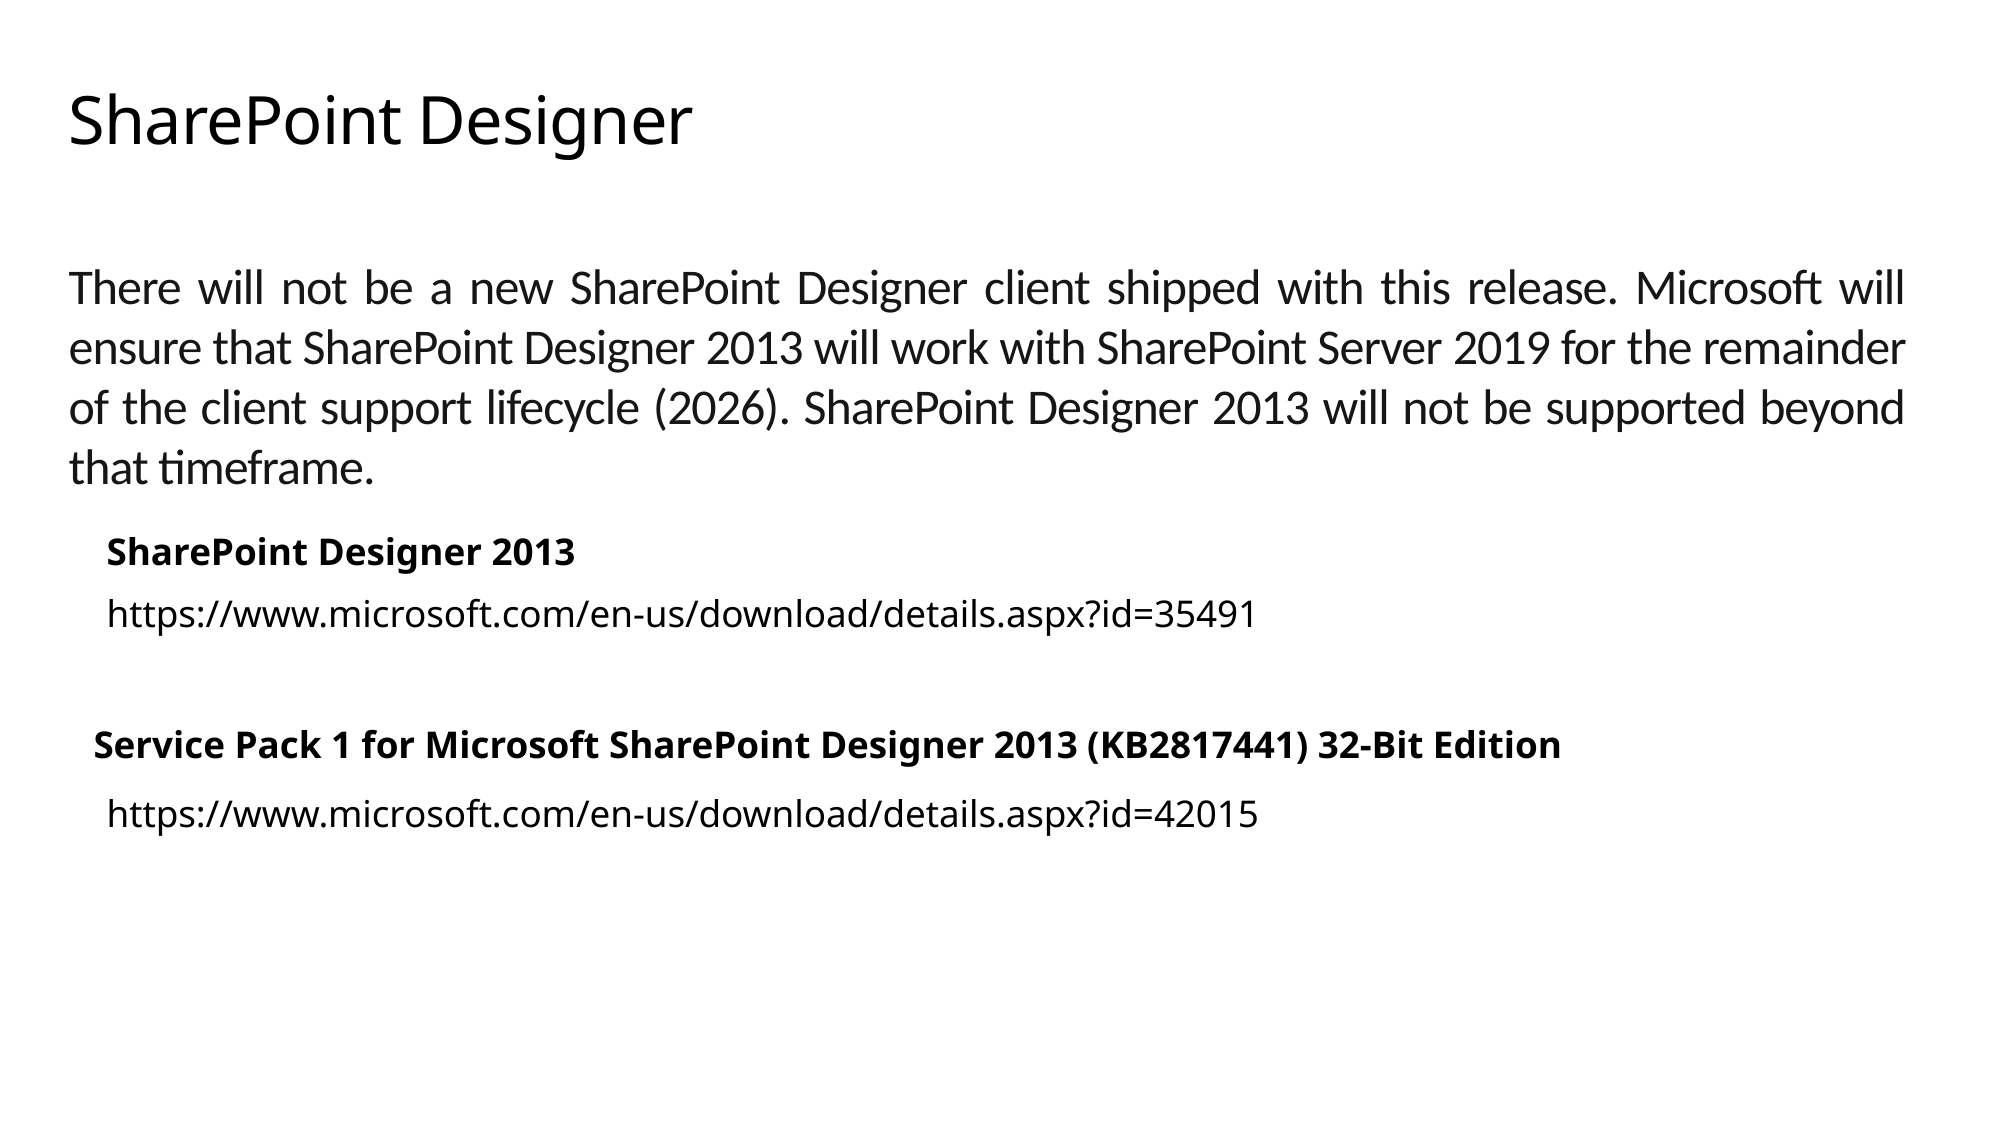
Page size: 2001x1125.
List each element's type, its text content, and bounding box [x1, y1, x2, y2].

text_box Service Pack 1 for Microsoft SharePoint Designer 2013 (KB2817441) 32-Bit Edition [78, 713, 1768, 773]
text_box https://www.microsoft.com/en-us/download/details.aspx?id=42015 [91, 782, 1670, 842]
title SharePoint Designer [68, 72, 1930, 184]
text_box https://www.microsoft.com/en-us/download/details.aspx?id=35491 [91, 583, 1474, 643]
list There will not be a new SharePoint Designer client shipped with this release. Microsoft will ensure that SharePoint Designer 2013 will work with SharePoint Server 2019 for the remainder of the client support lifecycle (2026). SharePoint Designer 2013 will not be supported beyond that timeframe. [68, 239, 1930, 512]
text_box SharePoint Designer 2013 [91, 520, 1174, 580]
